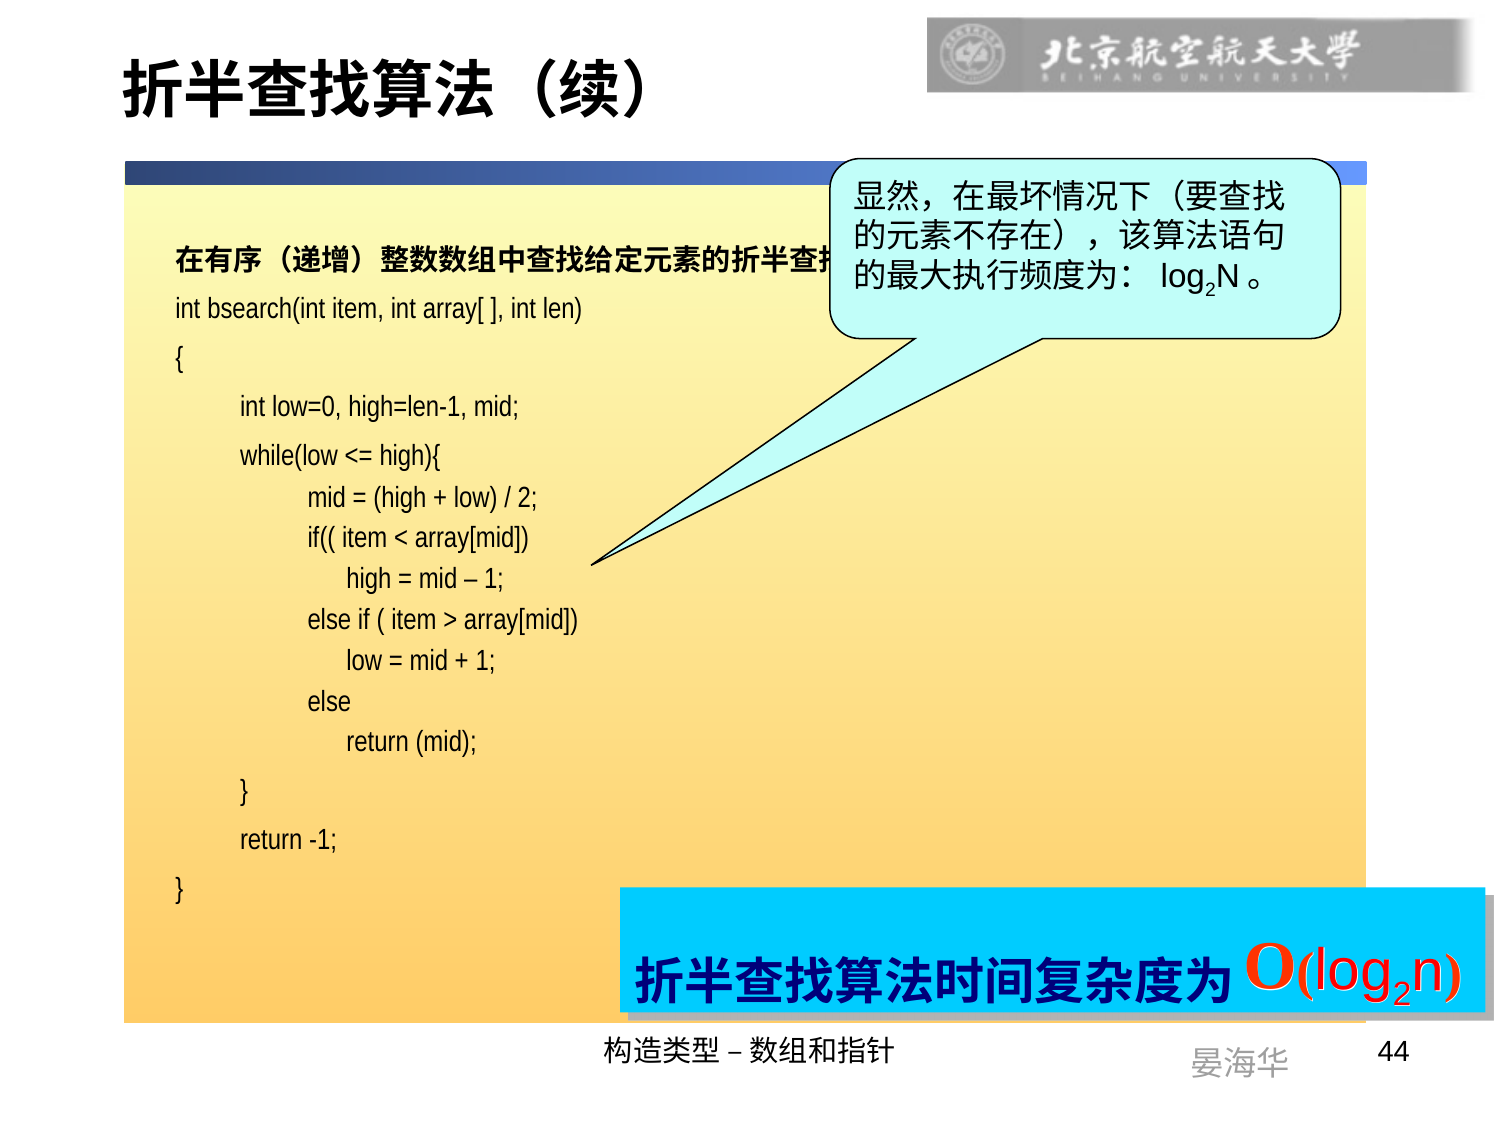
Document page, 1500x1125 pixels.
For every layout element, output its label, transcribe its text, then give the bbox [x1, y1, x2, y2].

text_box 显然，在最坏情况下（要查找的元素不存在），该算法语句的最大执行频度为：log2N。 [591, 158, 1341, 566]
footer 构造类型 – 数组和指针 [512, 1024, 988, 1103]
slide_number 44 [1074, 1024, 1426, 1103]
title 折半查找算法（续） [105, 25, 1450, 164]
list 在有序（递增）整数数组中查找给定元素的折半查找算法如下: int bsearch(int item, int array[ ], int len) { int low=0, high=len-1, mid; while(low <= high){ mid = (high + low) / 2; if(( item < array[mid]) high = mid – 1; else if ( item > array[mid]) low = mid + 1; else return (mid); } return -1; } [160, 237, 1327, 986]
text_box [619, 887, 1486, 1013]
picture [927, 0, 1500, 102]
